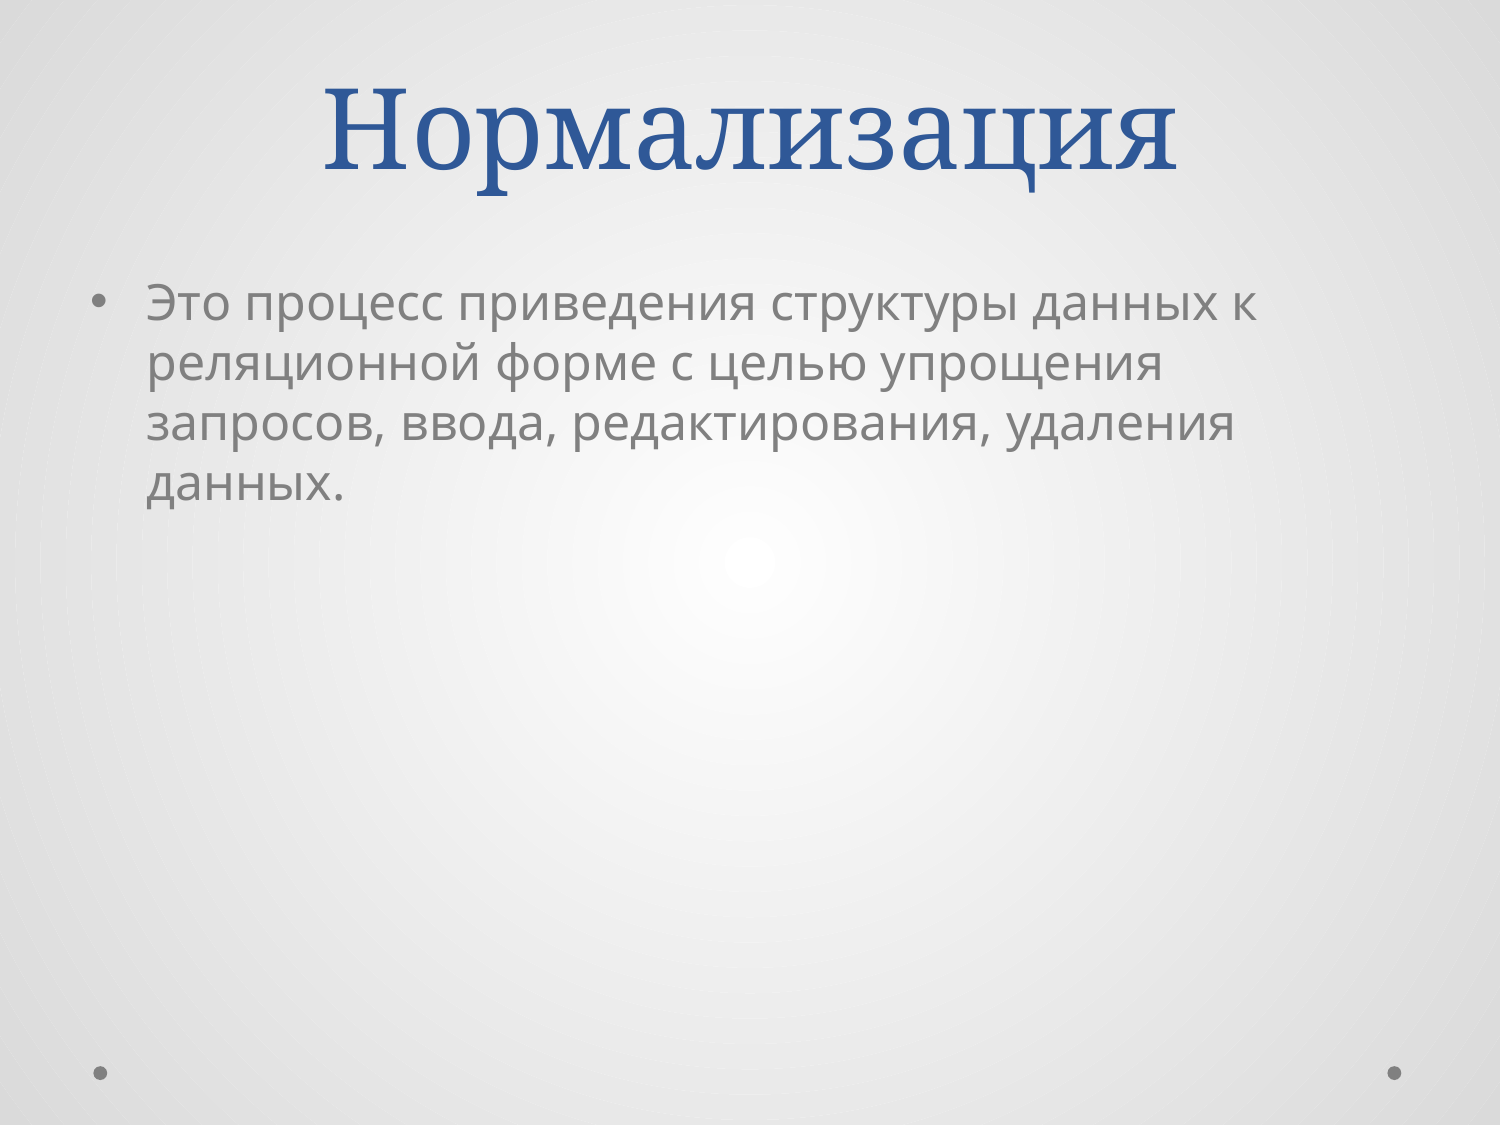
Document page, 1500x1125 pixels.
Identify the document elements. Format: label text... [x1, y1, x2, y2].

title Нормализация [75, 0, 1425, 262]
list Это процесс приведения структуры данных к реляционной форме с целью упрощения запросов, ввода, редактирования, удаления данных. [75, 262, 1425, 1005]
